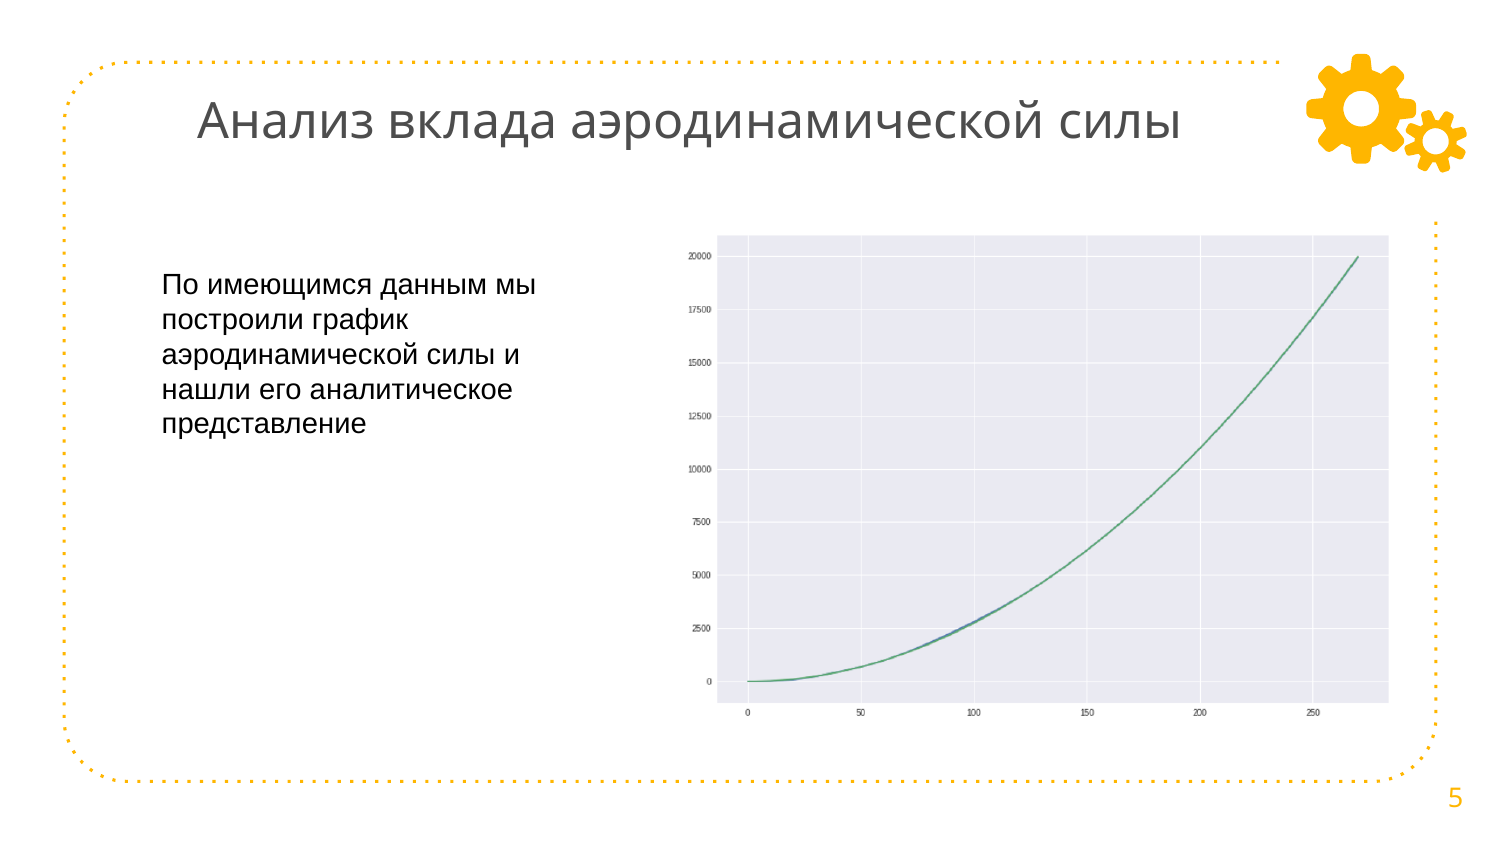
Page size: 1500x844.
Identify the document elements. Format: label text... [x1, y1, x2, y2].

slide_number 5 [1411, 753, 1500, 844]
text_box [1306, 53, 1467, 173]
text_box Анализ вклада аэродинамической силы [125, 78, 1256, 156]
text_box По имеющимся данным мы построили график аэродинамической силы и нашли его аналитическое представление [146, 257, 568, 448]
picture [670, 231, 1405, 727]
